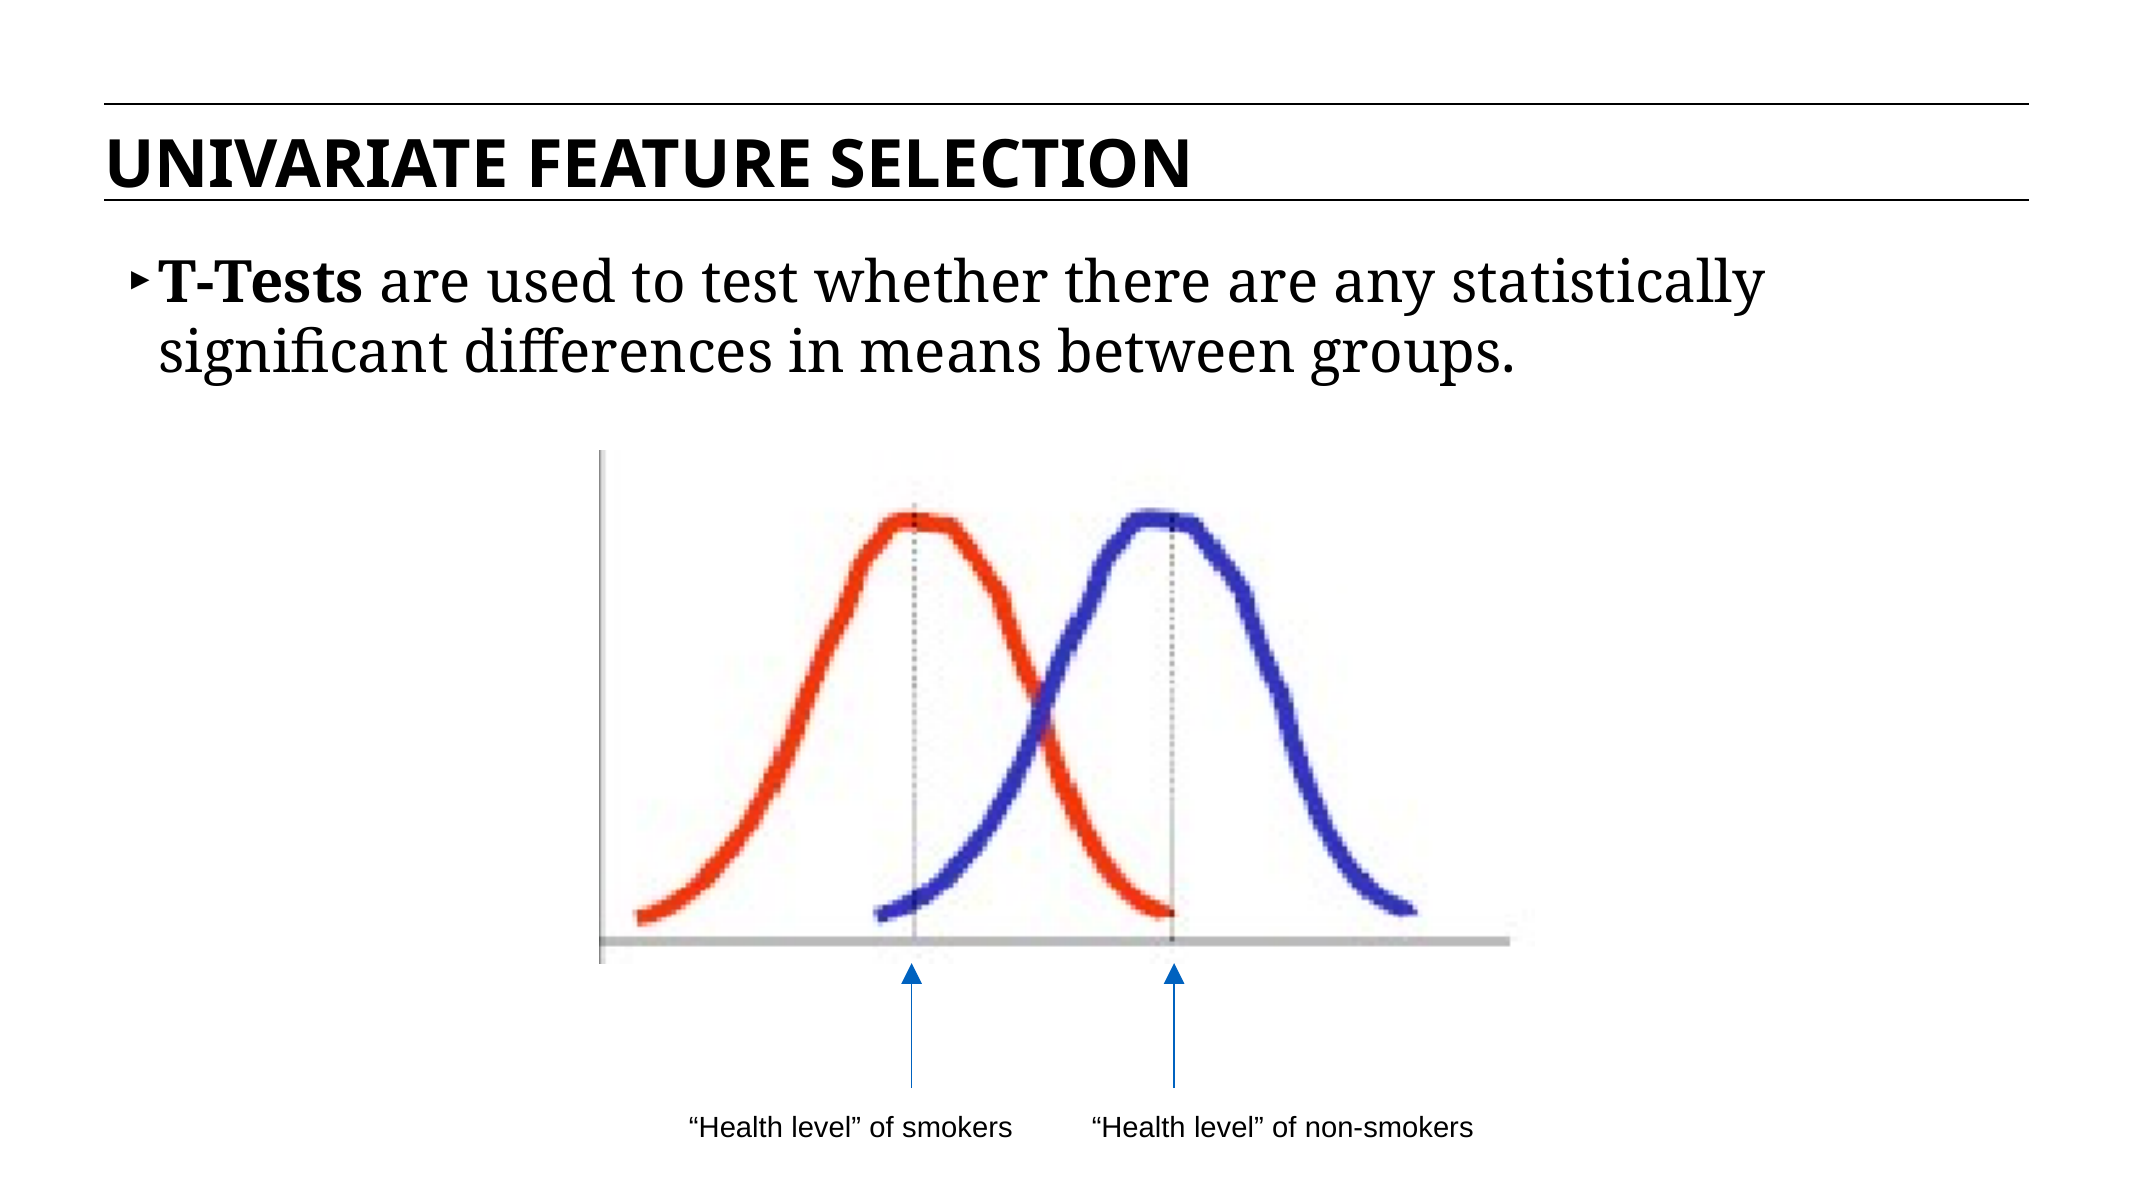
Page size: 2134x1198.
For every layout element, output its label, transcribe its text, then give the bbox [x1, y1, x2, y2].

text_box T-Tests are used to test whether there are any statistically significant differences in means between groups. [110, 236, 2030, 393]
text_box “Health level” of non-smokers [1076, 1100, 1540, 1152]
text_box “Health level” of smokers [674, 1100, 1069, 1152]
picture [598, 450, 1535, 964]
text_box UNIVARIATE FEATURE SELECTION [104, 120, 2030, 192]
